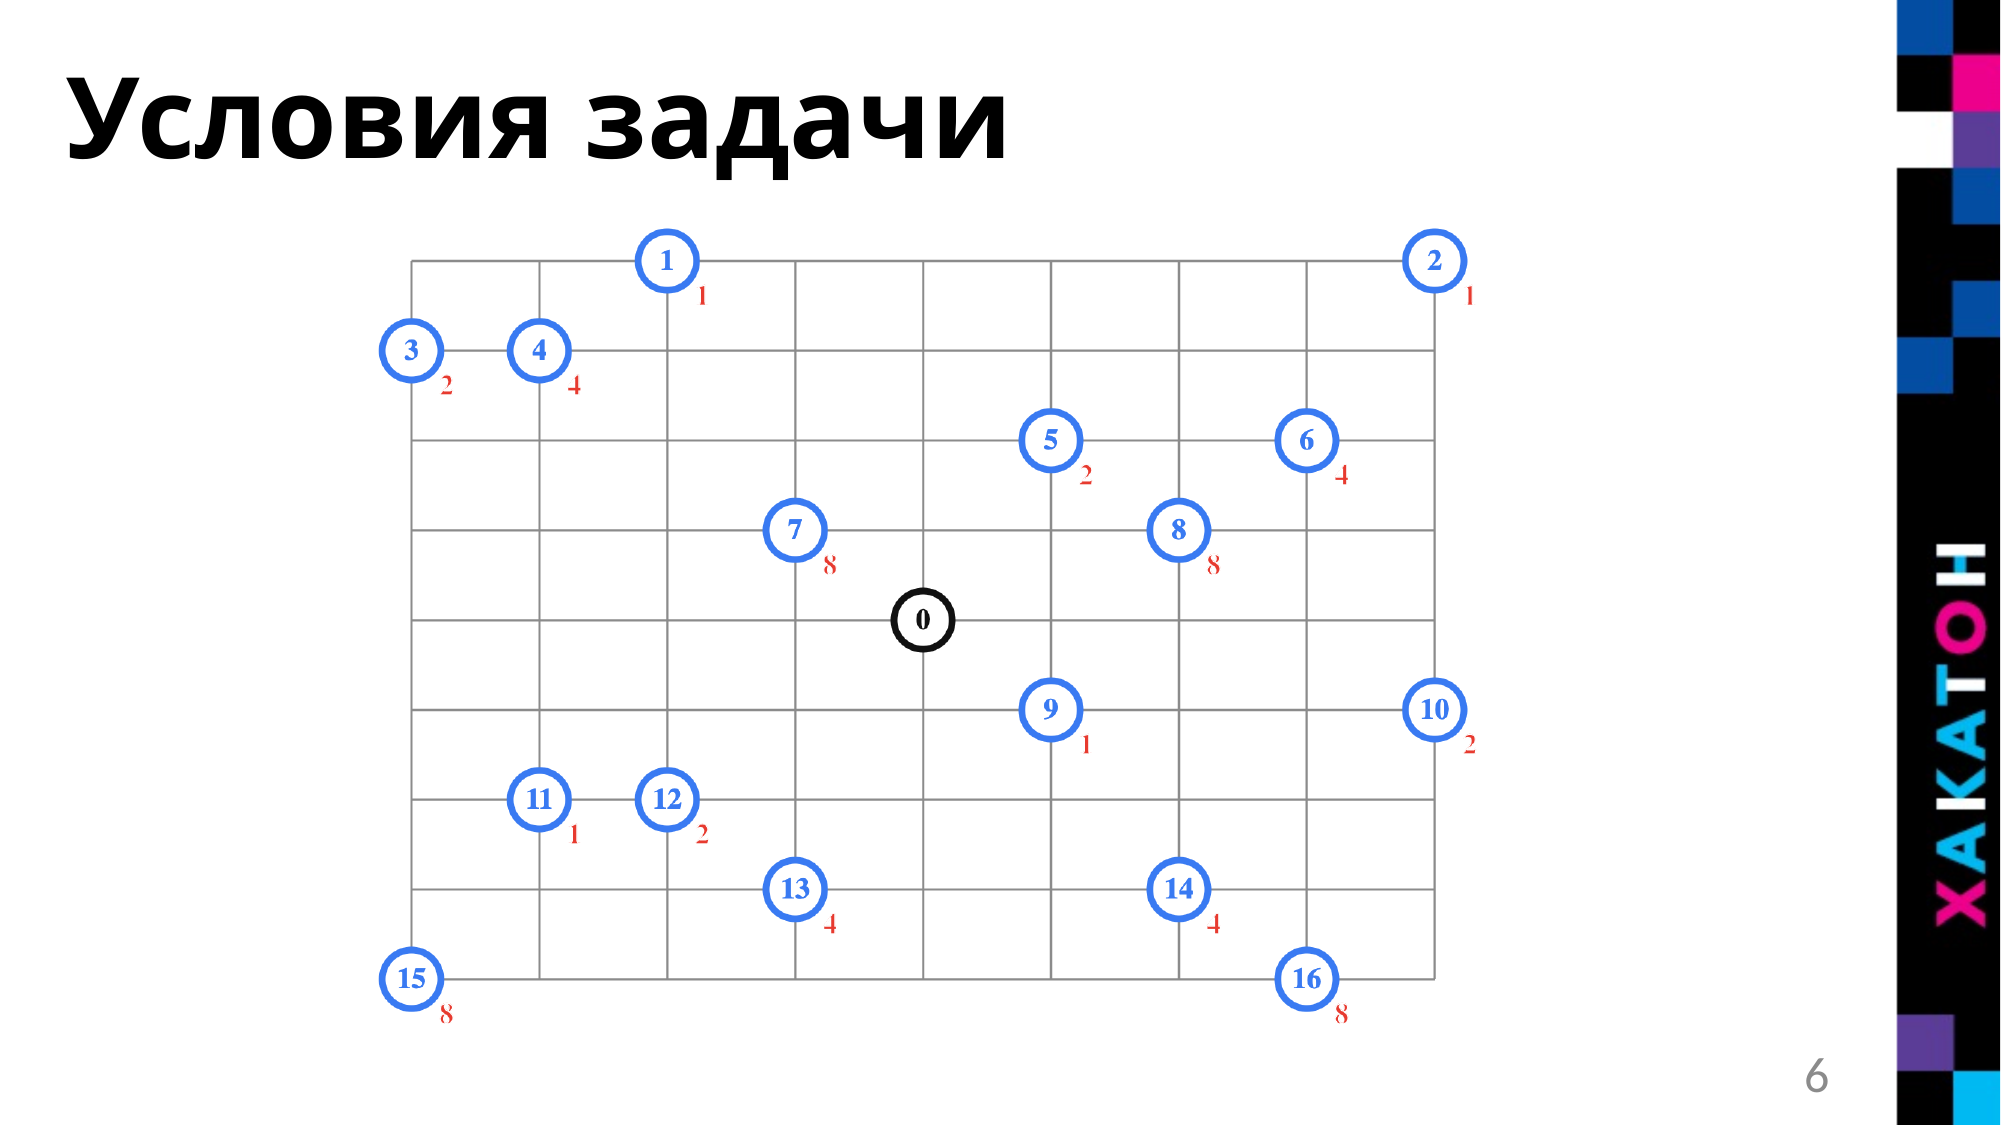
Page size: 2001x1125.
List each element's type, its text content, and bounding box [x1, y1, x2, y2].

slide_number 5 [1394, 1042, 1845, 1103]
picture [1898, 0, 2001, 1125]
title Условия задачи [50, 13, 1845, 232]
picture [364, 212, 1483, 1050]
